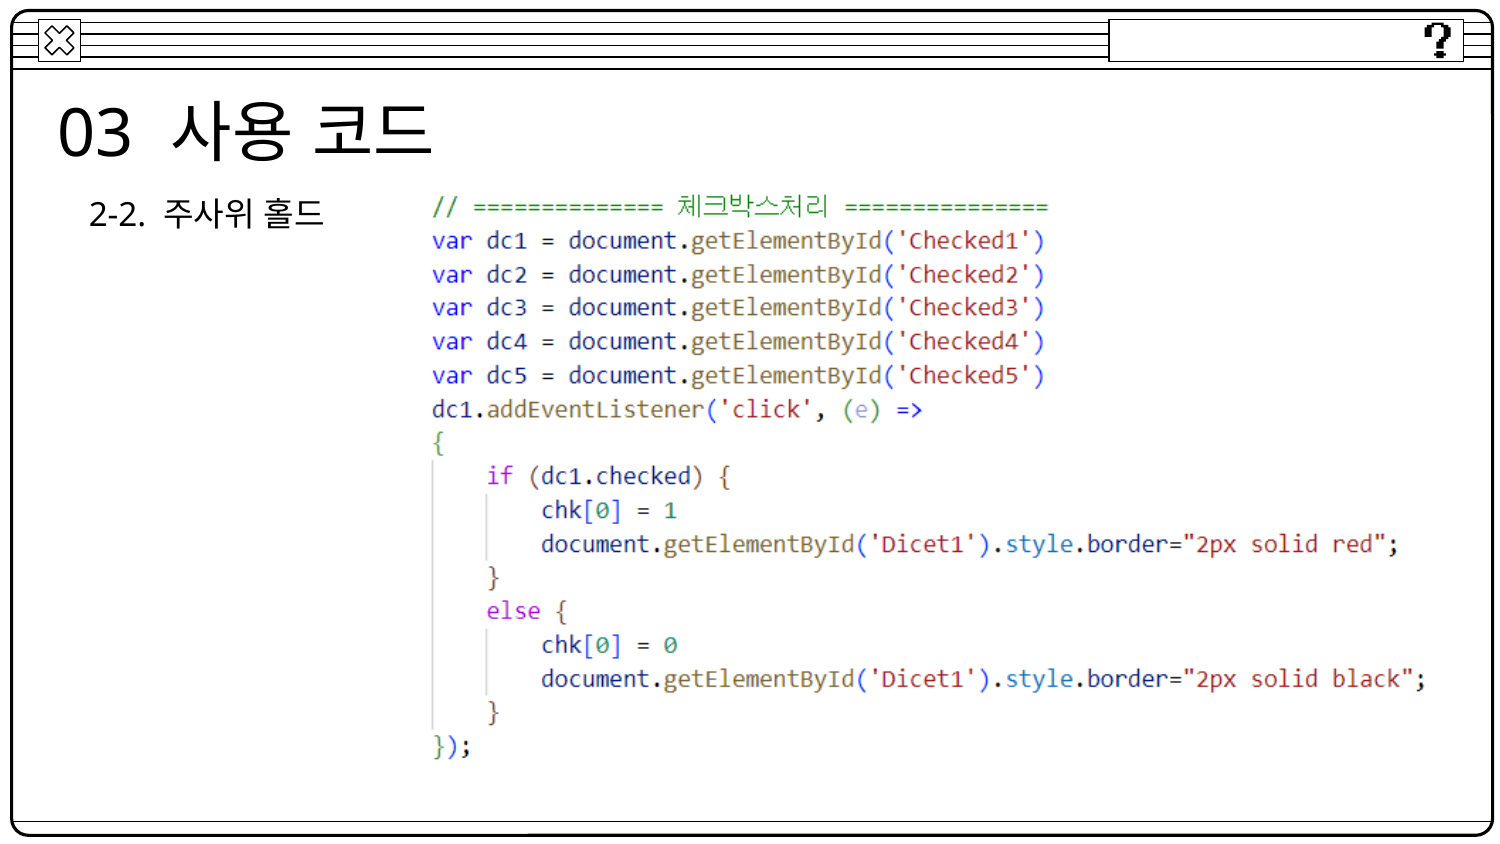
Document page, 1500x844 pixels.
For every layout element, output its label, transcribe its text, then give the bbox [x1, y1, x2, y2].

text_box 03 [42, 103, 156, 156]
picture [412, 185, 1454, 768]
title 사용 코드 [156, 104, 970, 156]
text_box 2-2. 주사위 홀드 [74, 185, 410, 241]
